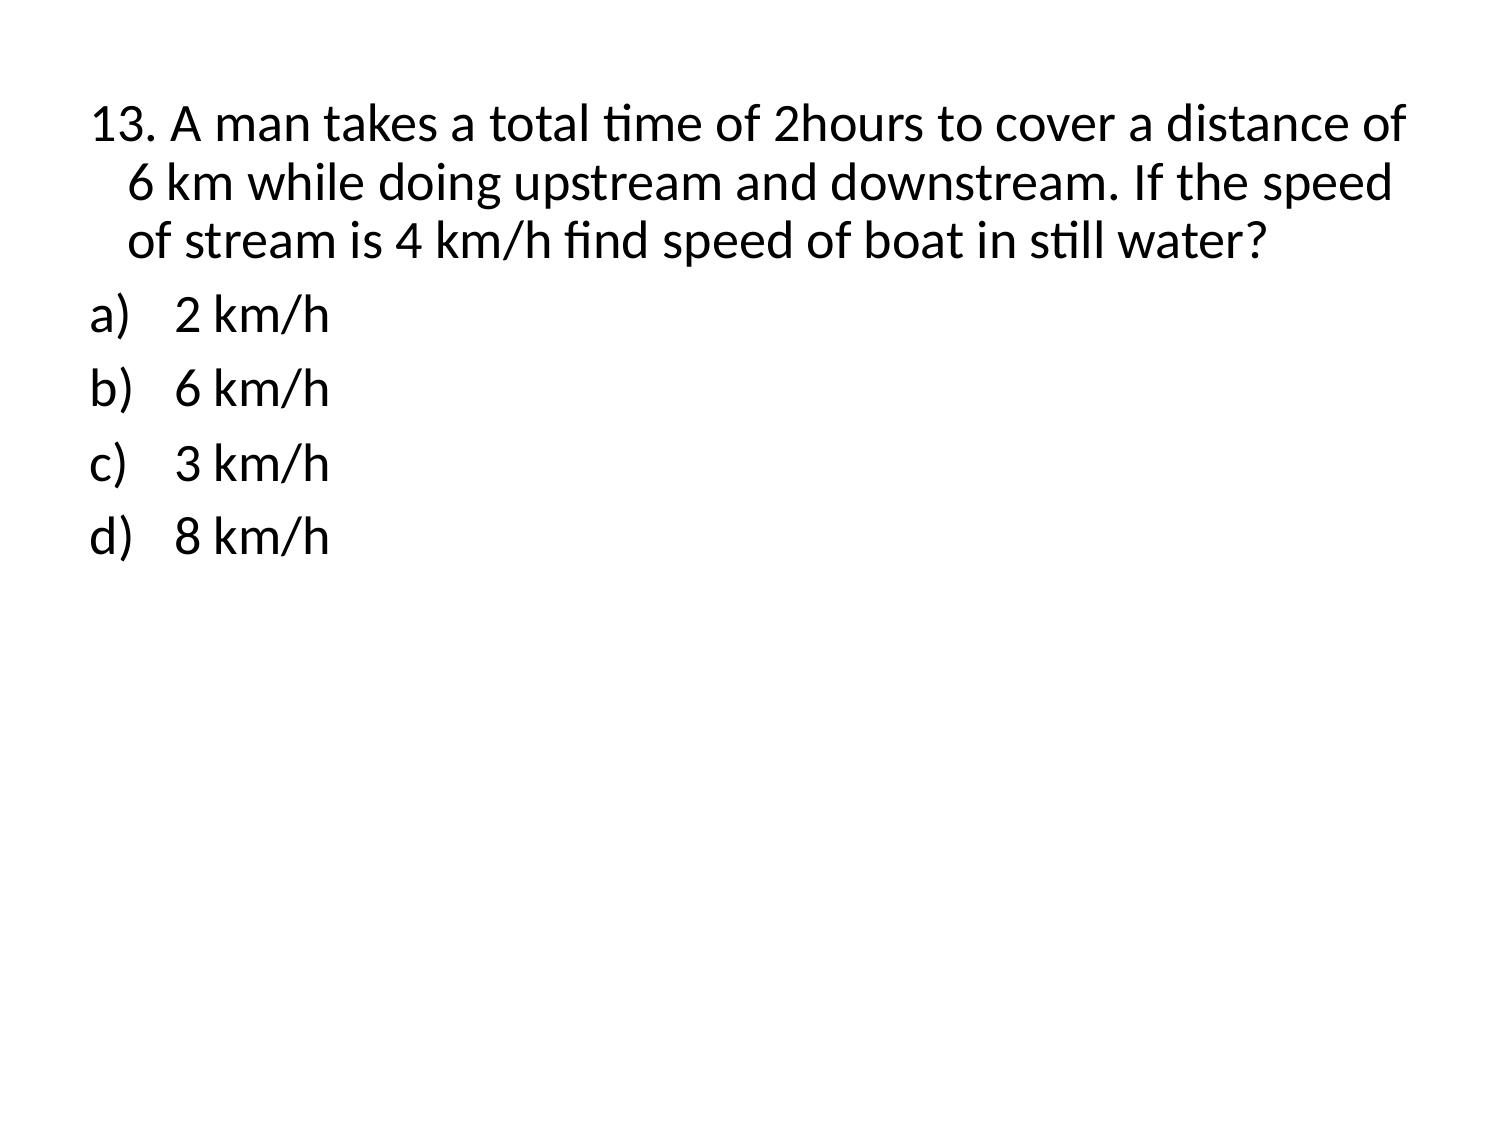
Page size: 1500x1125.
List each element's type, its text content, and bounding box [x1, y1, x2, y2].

list 13. A man takes a total time of 2hours to cover a distance of 6 km while doing upstream and downstream. If the speed of stream is 4 km/h find speed of boat in still water? 2 km/h 6 km/h 3 km/h 8 km/h [75, 87, 1425, 1005]
